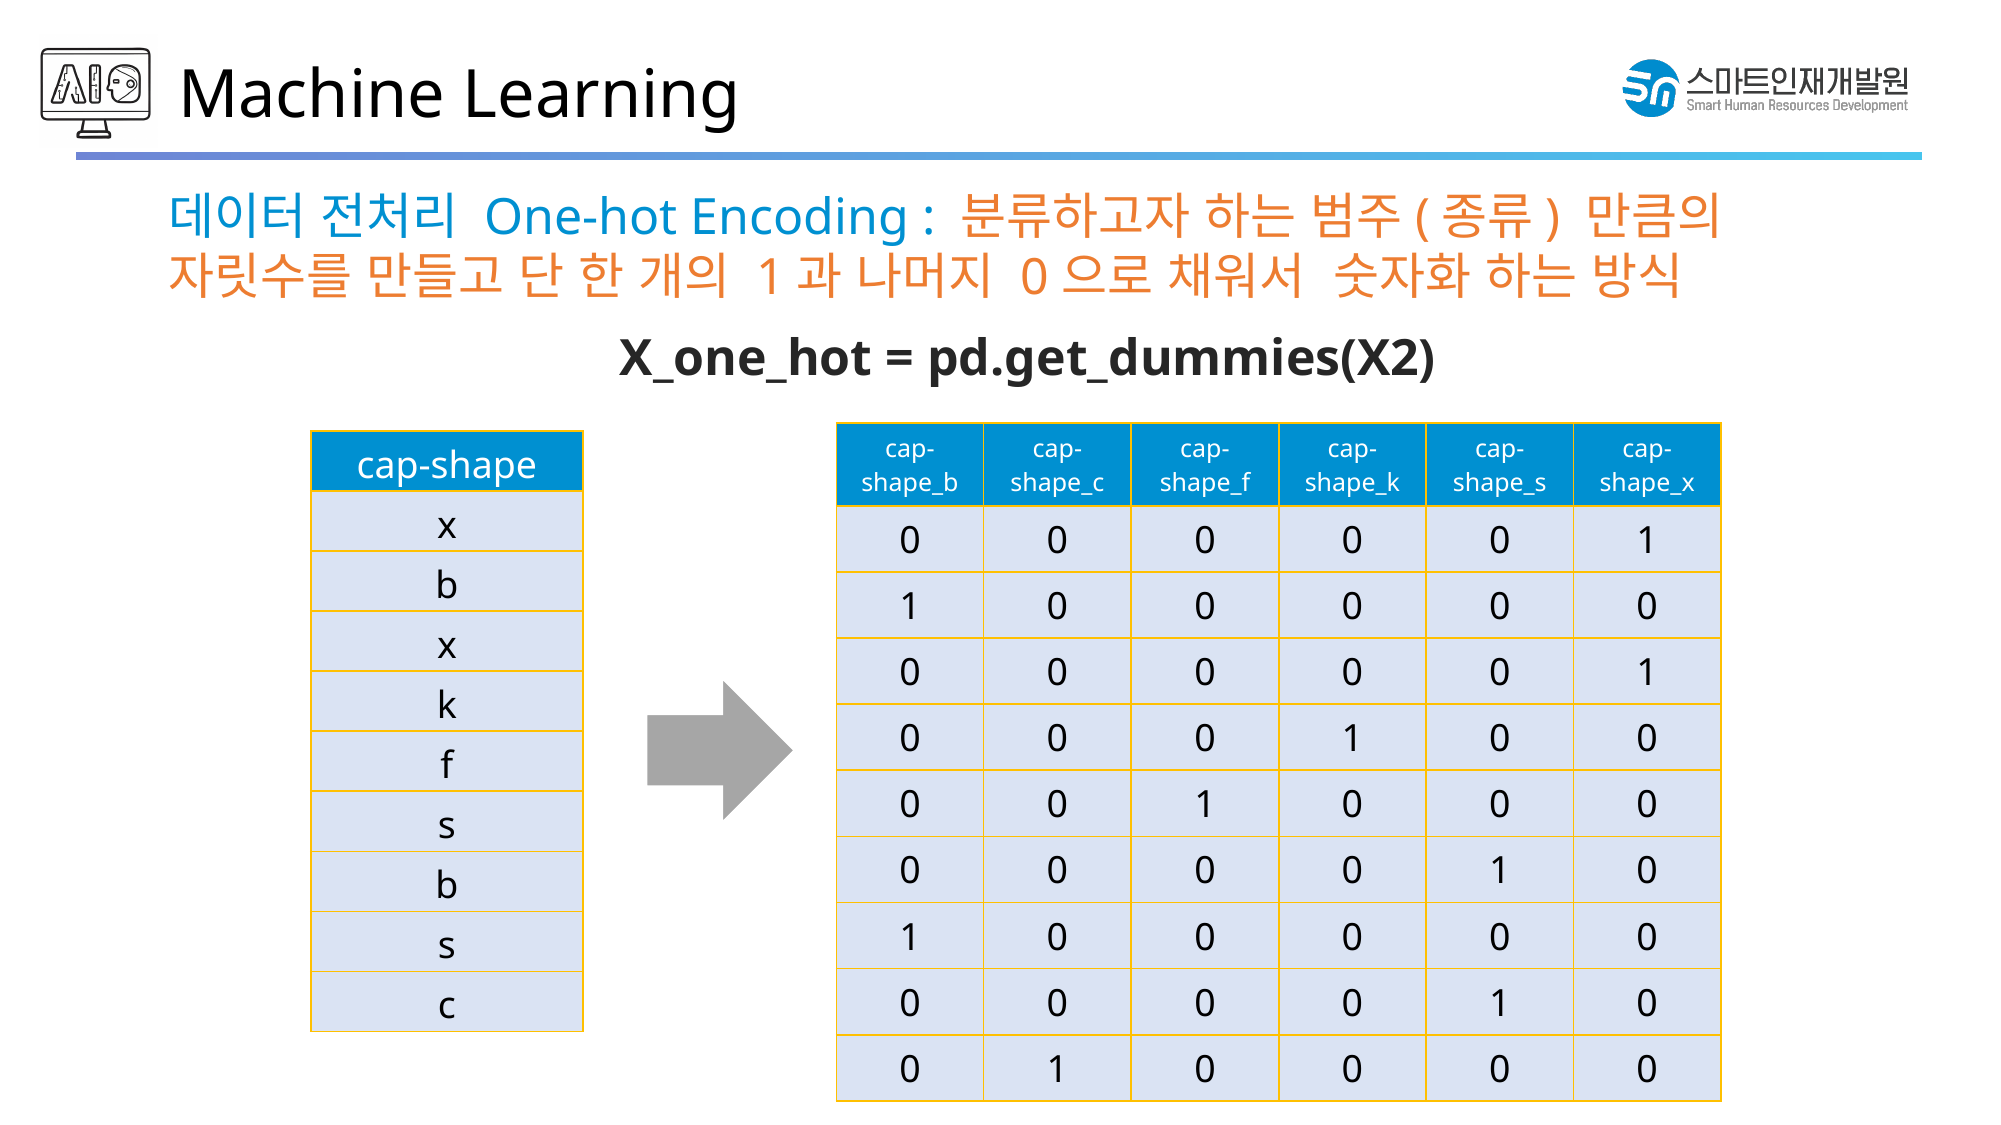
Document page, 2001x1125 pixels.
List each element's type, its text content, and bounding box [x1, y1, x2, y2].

table_cell 0 [984, 705, 1130, 769]
table_cell 0 [837, 771, 983, 836]
table_cell 0 [837, 969, 983, 1034]
table_cell 0 [984, 573, 1130, 637]
table_cell 0 [1574, 771, 1720, 836]
table_cell 0 [1574, 573, 1720, 637]
table_cell 0 [1427, 1036, 1573, 1100]
table_cell x [312, 612, 582, 670]
table_cell 0 [1132, 1036, 1278, 1100]
table_cell 0 [1574, 1036, 1720, 1100]
table_header cap-shape_k [1280, 424, 1425, 505]
table_cell 0 [1132, 969, 1278, 1034]
table_cell 0 [1280, 639, 1425, 703]
table_cell 0 [1427, 639, 1573, 703]
table_cell 0 [1427, 705, 1573, 769]
table_cell x [312, 492, 582, 550]
table_cell c [312, 972, 582, 1031]
table_cell 0 [1280, 573, 1425, 637]
table_cell 0 [1574, 705, 1720, 769]
table_cell 1 [984, 1036, 1130, 1100]
table_cell 0 [984, 903, 1130, 968]
picture [1609, 47, 1922, 129]
table_cell 0 [1427, 771, 1573, 836]
table_cell k [312, 672, 582, 730]
table_cell 0 [1427, 573, 1573, 637]
picture [39, 34, 158, 148]
table_cell 0 [1132, 705, 1278, 769]
table_header cap-shape_s [1427, 424, 1573, 505]
table_cell 0 [837, 837, 983, 902]
table_cell 1 [1574, 639, 1720, 703]
table_header cap-shape_b [837, 424, 983, 505]
table_header cap-shape_c [984, 424, 1130, 505]
table_cell 0 [1132, 639, 1278, 703]
table_cell 0 [1427, 507, 1573, 571]
table_cell 0 [1132, 573, 1278, 637]
table_cell 0 [1132, 837, 1278, 902]
text_box [645, 675, 796, 826]
table_cell 0 [1574, 837, 1720, 902]
table_header cap-shape [312, 432, 582, 490]
table_cell 0 [1280, 1036, 1425, 1100]
table_cell b [312, 552, 582, 610]
table_cell 0 [1280, 771, 1425, 836]
text_box X_one_hot = pd.get_dummies(X2) [604, 318, 1452, 393]
table_cell 0 [1132, 507, 1278, 571]
table_cell 1 [1132, 771, 1278, 836]
table_cell 0 [984, 507, 1130, 571]
table_cell 0 [837, 705, 983, 769]
table_cell 0 [1280, 837, 1425, 902]
table_cell 0 [837, 1036, 983, 1100]
table_cell s [312, 912, 582, 971]
table_cell s [312, 792, 582, 851]
table_cell 0 [1427, 903, 1573, 968]
table_cell 1 [837, 903, 983, 968]
text_box Machine Learning [163, 43, 757, 138]
table_cell 1 [837, 573, 983, 637]
table_header cap-shape_x [1574, 424, 1720, 505]
table_cell f [312, 732, 582, 790]
table_cell 0 [1280, 507, 1425, 571]
table_cell 0 [1574, 969, 1720, 1034]
table_cell 0 [984, 969, 1130, 1034]
table_cell 1 [1427, 969, 1573, 1034]
table_cell b [312, 852, 582, 911]
table_cell 0 [1574, 903, 1720, 968]
table_cell 0 [837, 639, 983, 703]
table_cell 0 [837, 507, 983, 571]
table_cell 0 [1132, 903, 1278, 968]
table_cell 0 [984, 639, 1130, 703]
table_cell 1 [1574, 507, 1720, 571]
text_box 데이터 전처리 One-hot Encoding : 분류하고자 하는 범주(종류) 만큼의 자릿수를 만들고 단 한 개의 1과 나머지 0으로 채워서 숫자화 하는 방식 [152, 176, 1808, 312]
table_cell 0 [984, 837, 1130, 902]
table_cell 0 [984, 771, 1130, 836]
table_cell 0 [1280, 969, 1425, 1034]
picture [76, 152, 1922, 160]
table_header cap-shape_f [1132, 424, 1278, 505]
table_cell 1 [1427, 837, 1573, 902]
table_cell 0 [1280, 903, 1425, 968]
table_cell 1 [1280, 705, 1425, 769]
